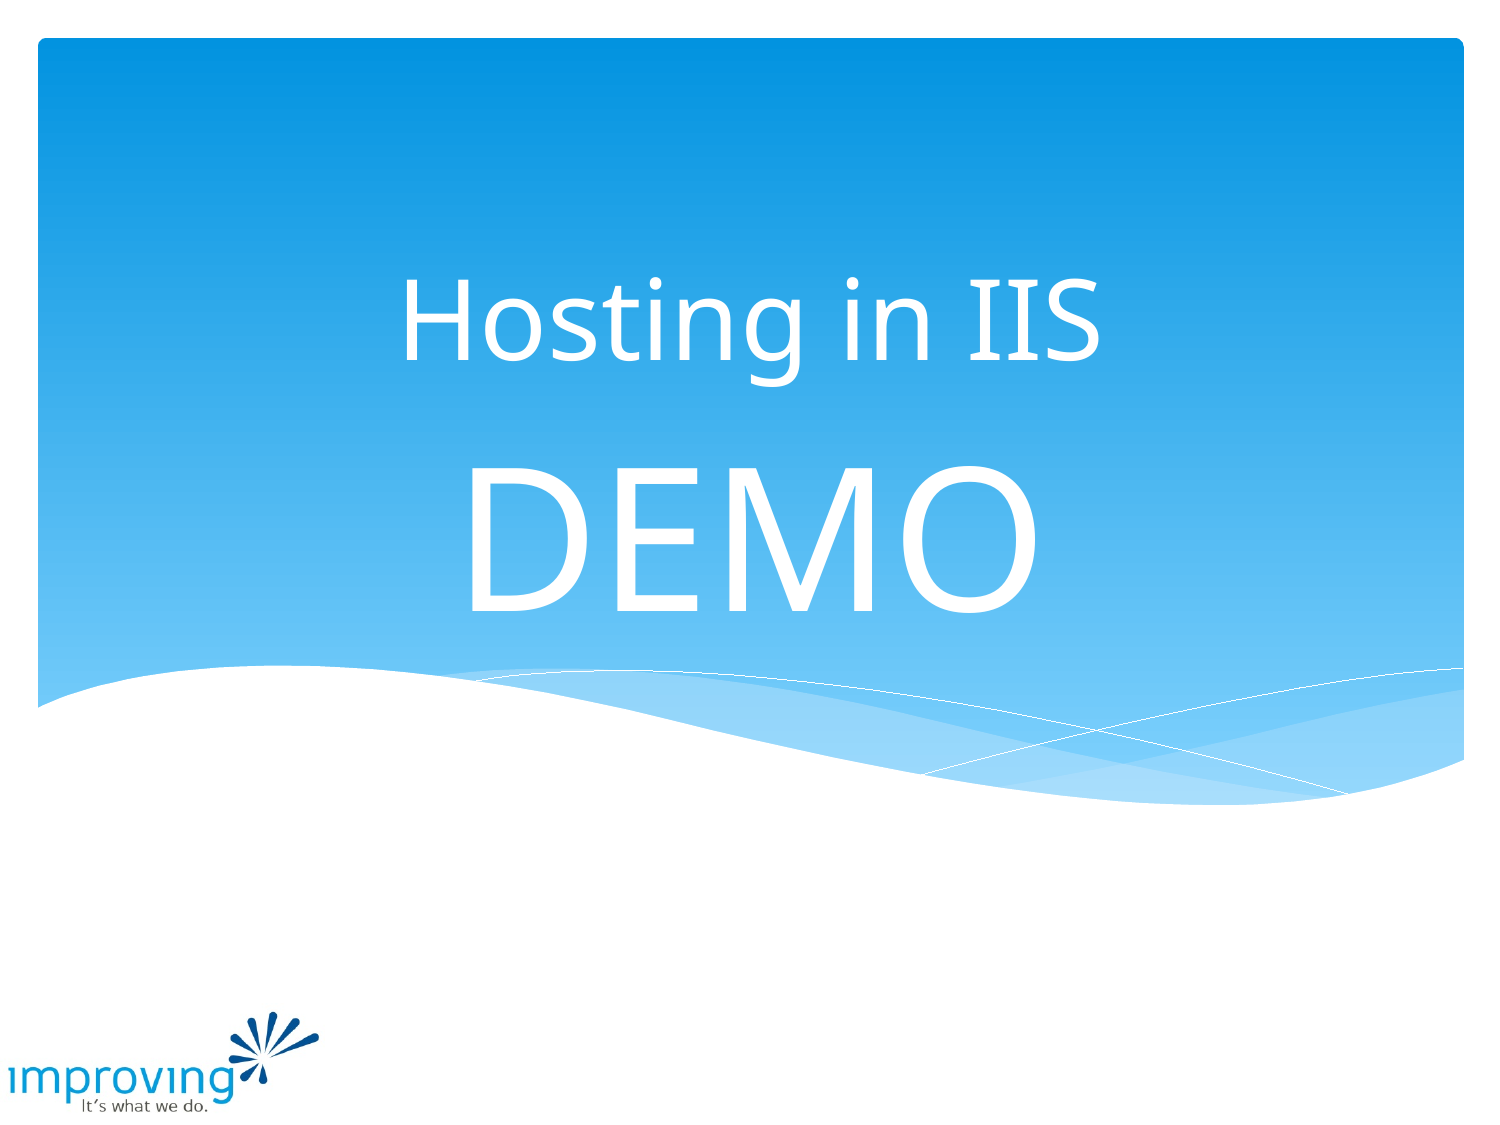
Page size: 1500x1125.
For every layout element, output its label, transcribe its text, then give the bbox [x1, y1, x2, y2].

title DEMO [113, 404, 1389, 655]
list Hosting in IIS [224, 235, 1278, 390]
picture [0, 1003, 325, 1125]
